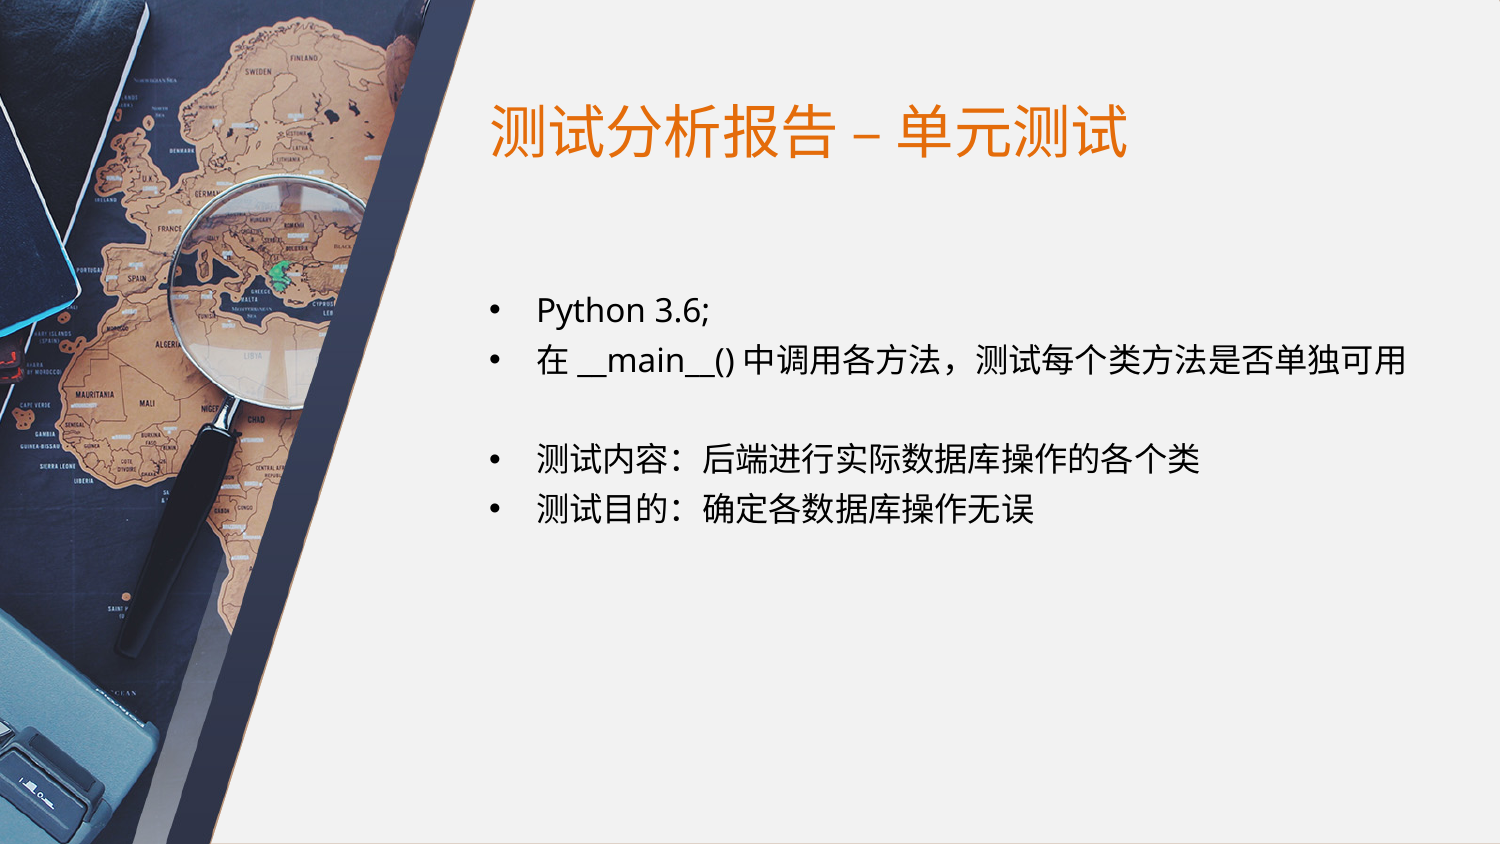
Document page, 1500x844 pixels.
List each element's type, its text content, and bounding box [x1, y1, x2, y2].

text_box Python 3.6; 在__main__()中调用各方法，测试每个类方法是否单独可用 测试内容：后端进行实际数据库操作的各个类 测试目的：确定各数据库操作无误 [474, 271, 1500, 536]
picture [0, 0, 475, 844]
title 测试分析报告 – 单元测试 [474, 71, 1427, 191]
